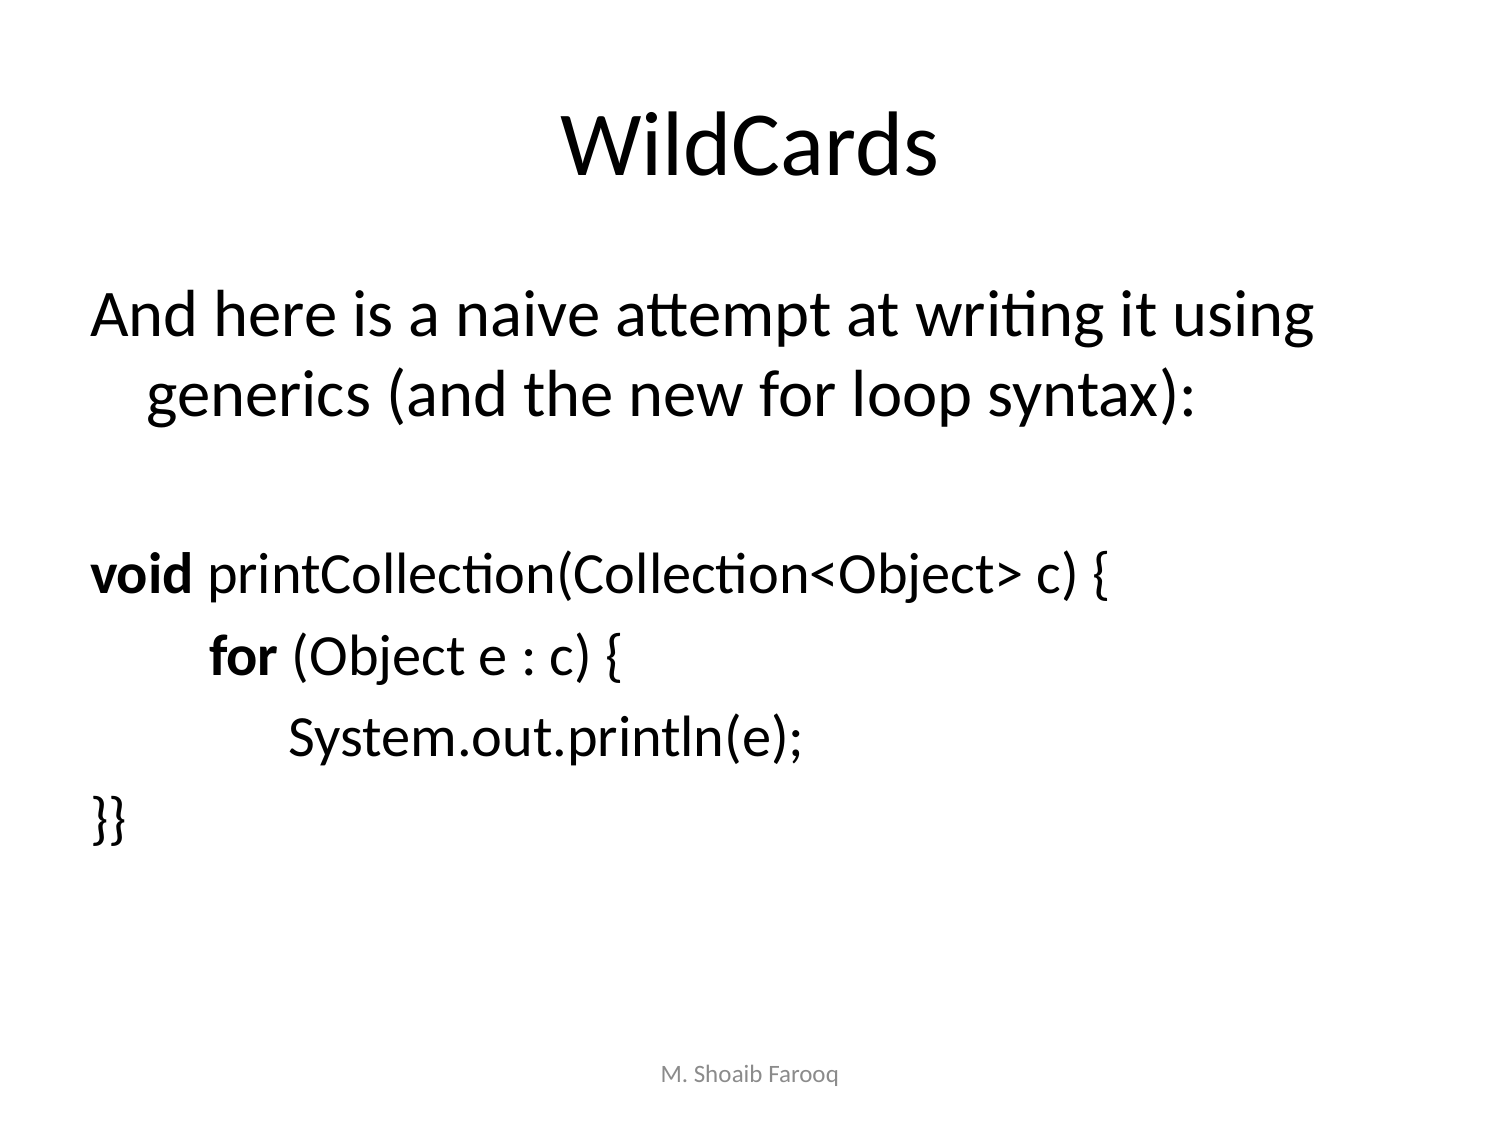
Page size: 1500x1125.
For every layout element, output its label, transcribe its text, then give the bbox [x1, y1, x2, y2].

title WildCards [75, 45, 1425, 233]
list And here is a naive attempt at writing it using generics (and the new for loop syntax): void printCollection(Collection<Object> c) { for (Object e : c) { System.out.println(e); }} [75, 262, 1425, 1005]
footer M. Shoaib Farooq [512, 1042, 988, 1103]
